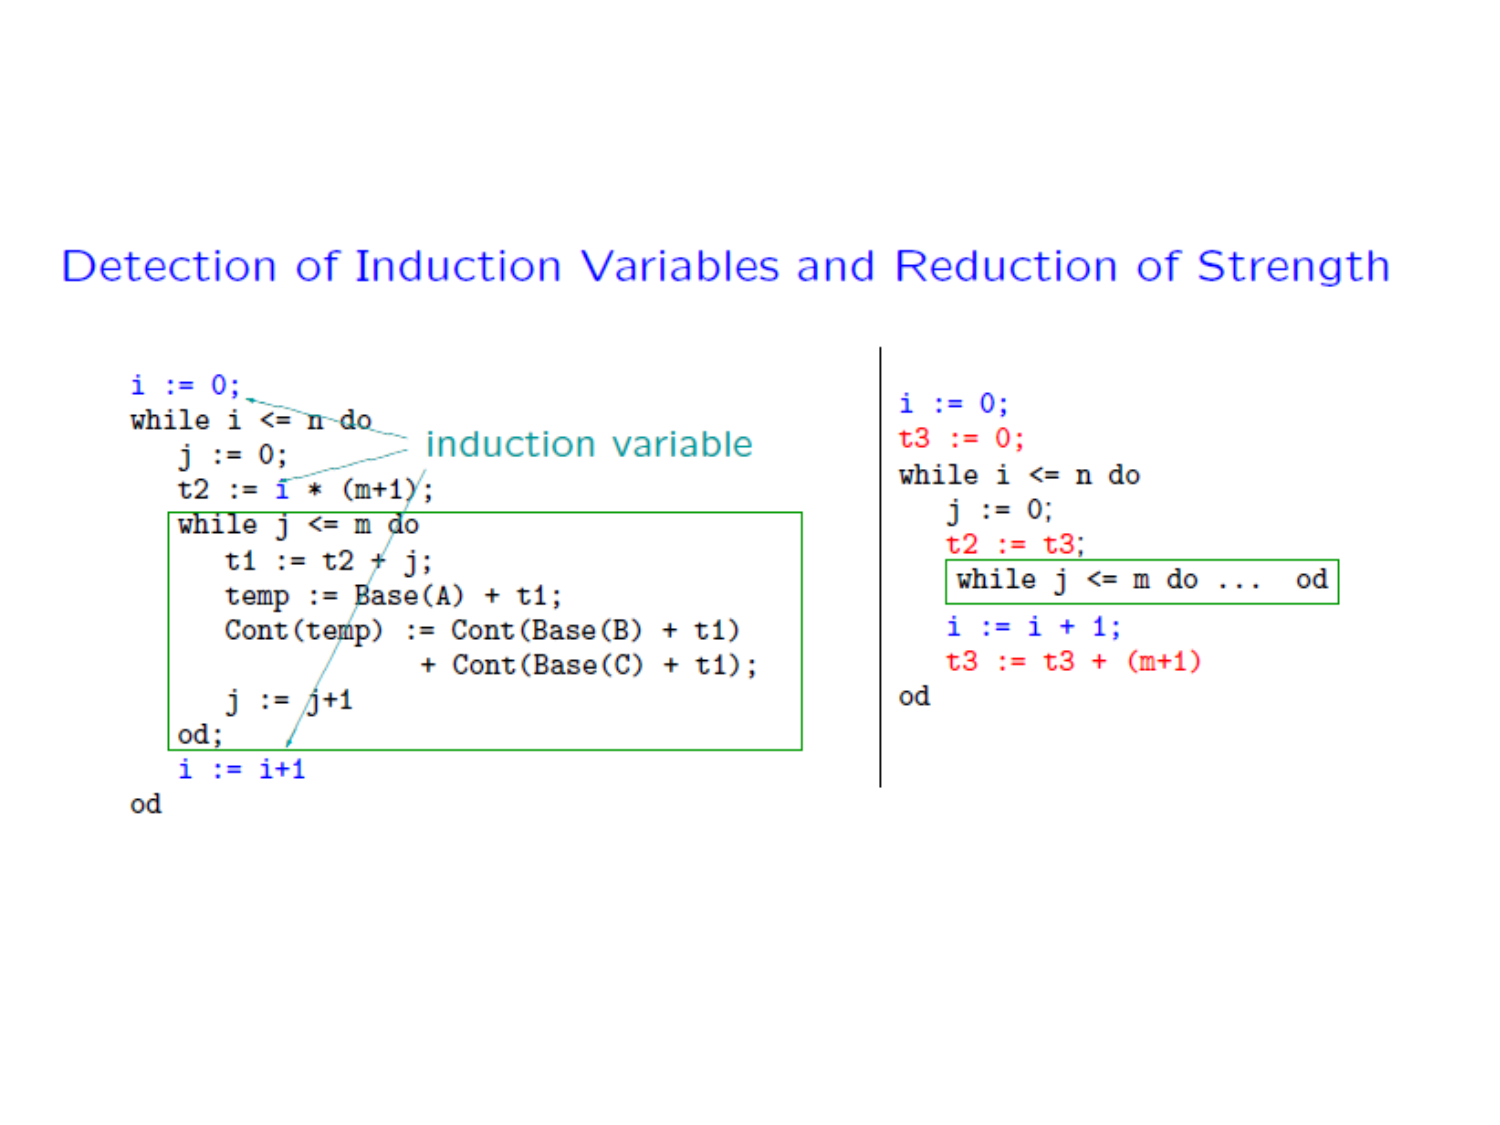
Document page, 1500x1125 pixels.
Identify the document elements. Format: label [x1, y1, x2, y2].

picture [0, 234, 1500, 894]
